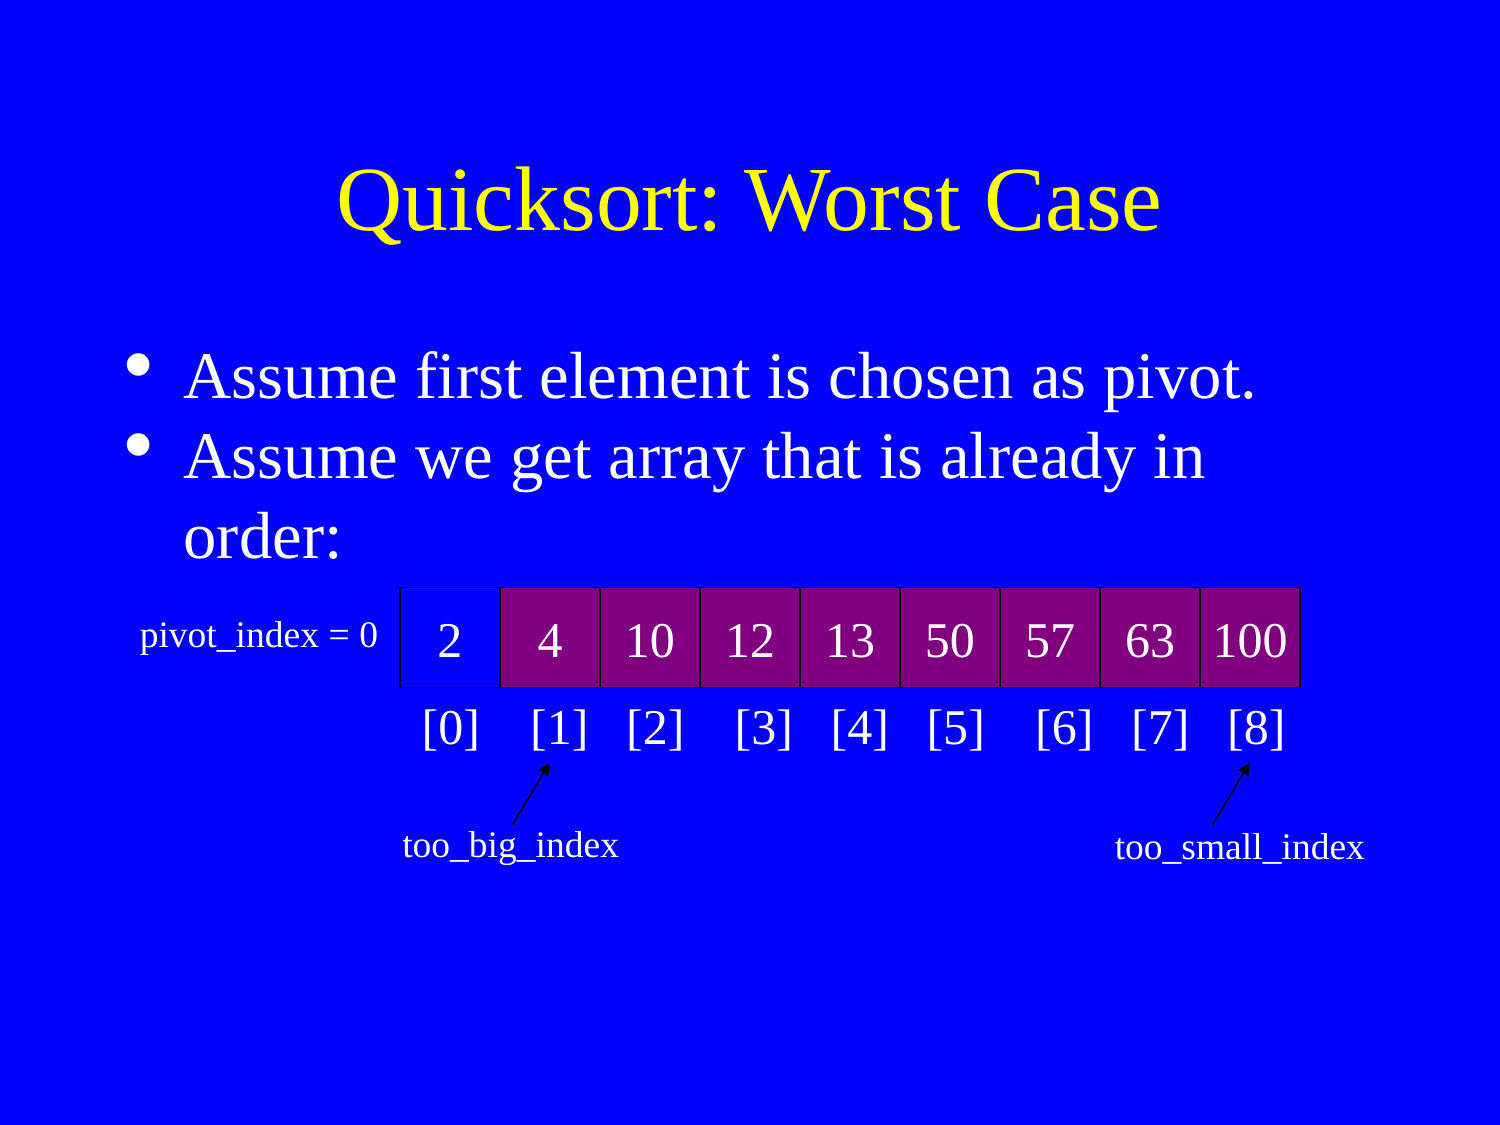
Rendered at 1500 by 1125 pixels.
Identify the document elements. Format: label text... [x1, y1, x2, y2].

text_box 50 [899, 587, 999, 687]
text_box 12 [699, 587, 799, 687]
text_box too_small_index [1099, 814, 1450, 875]
text_box [1212, 762, 1250, 826]
text_box [0] [1] [2] [3] [4] [5] [6] [7] [8] [406, 687, 1301, 763]
text_box [512, 762, 550, 826]
text_box 57 [999, 587, 1099, 687]
text_box 4 [499, 587, 599, 687]
text_box 2 [399, 587, 499, 688]
text_box 10 [599, 587, 699, 687]
text_box Quicksort: Worst Case [112, 99, 1388, 288]
text_box 100 [1199, 587, 1300, 687]
text_box Assume first element is chosen as pivot. Assume we get array that is already in order: [112, 324, 1388, 1000]
text_box 13 [799, 587, 899, 687]
text_box too_big_index [387, 812, 863, 873]
text_box 63 [1099, 587, 1199, 687]
text_box pivot_index = 0 [124, 602, 393, 663]
